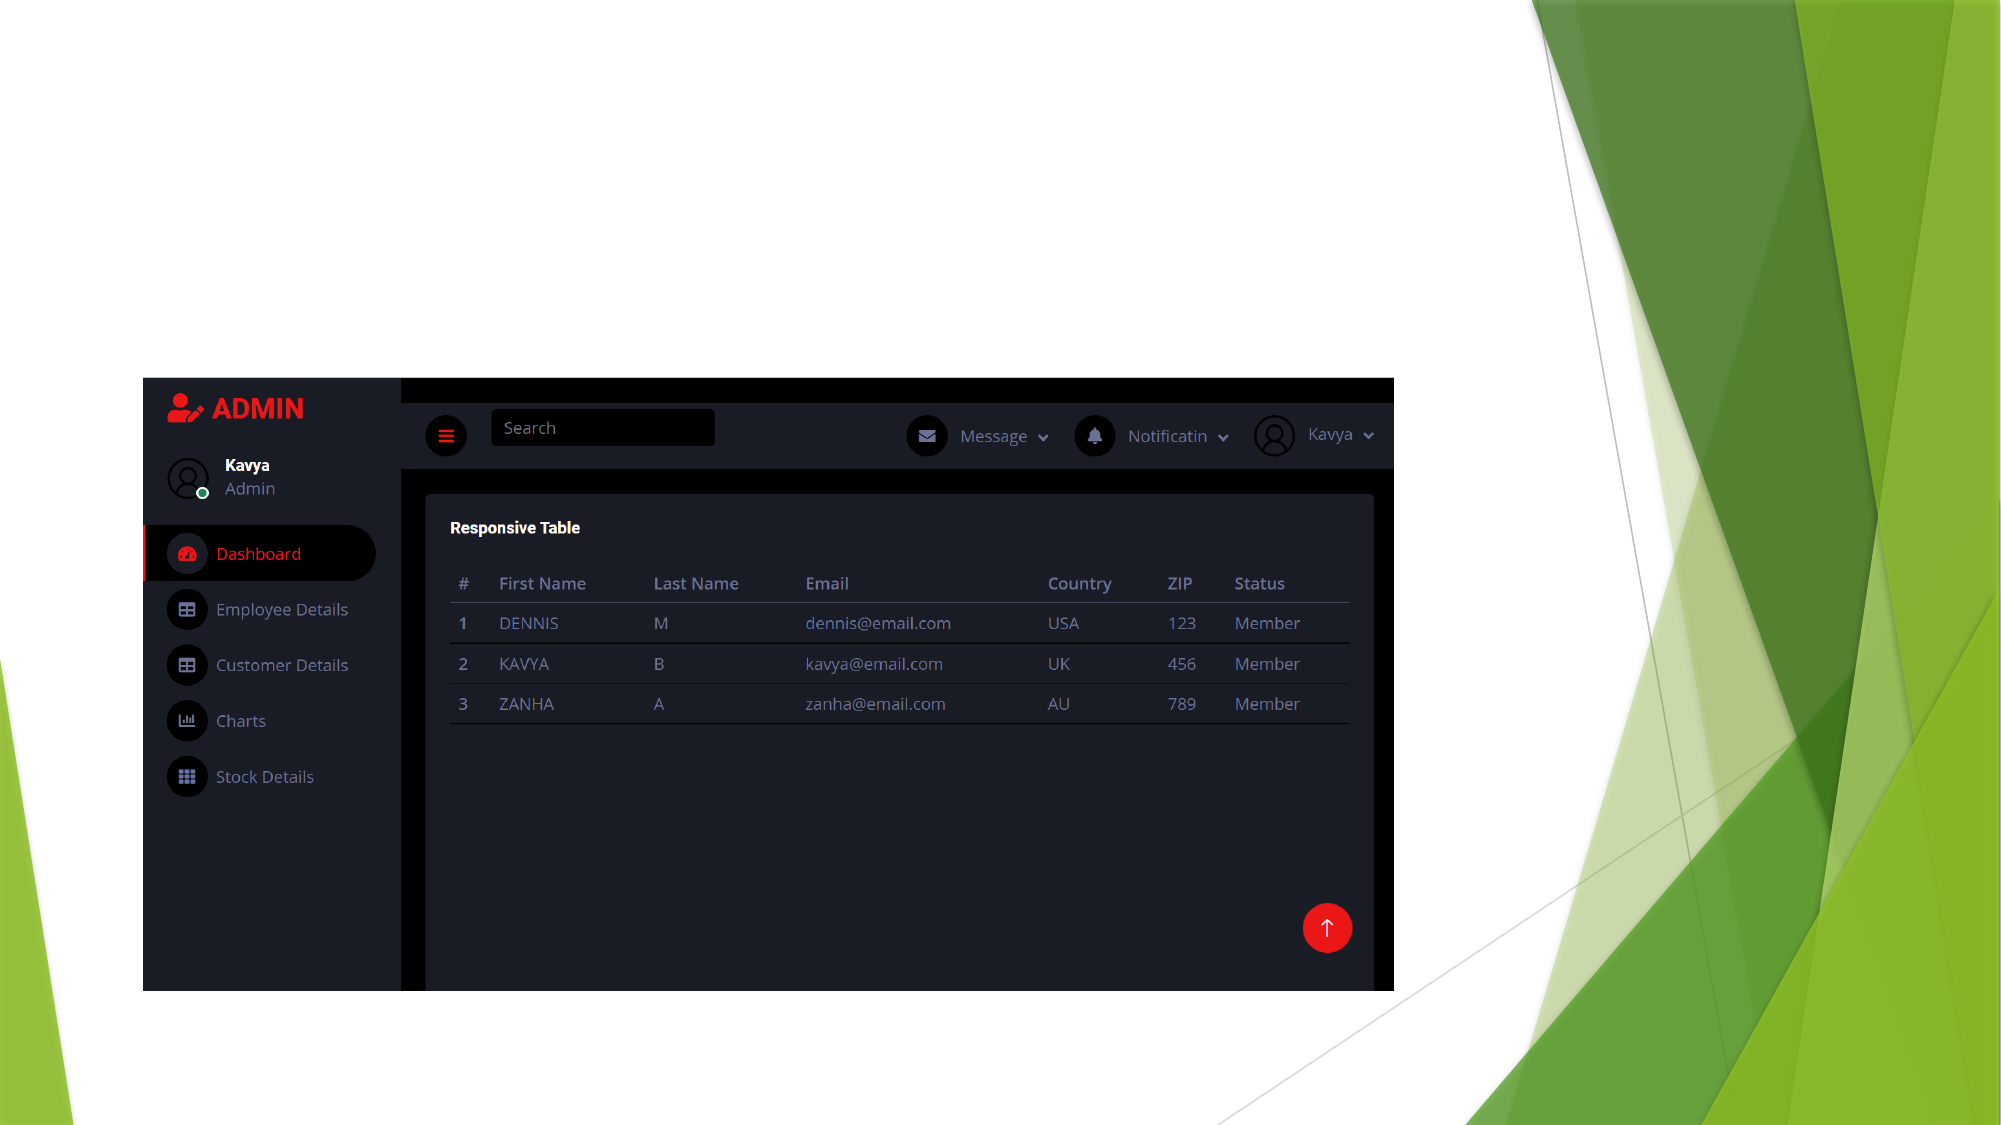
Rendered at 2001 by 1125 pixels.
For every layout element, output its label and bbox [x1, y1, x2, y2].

picture [142, 377, 1394, 992]
